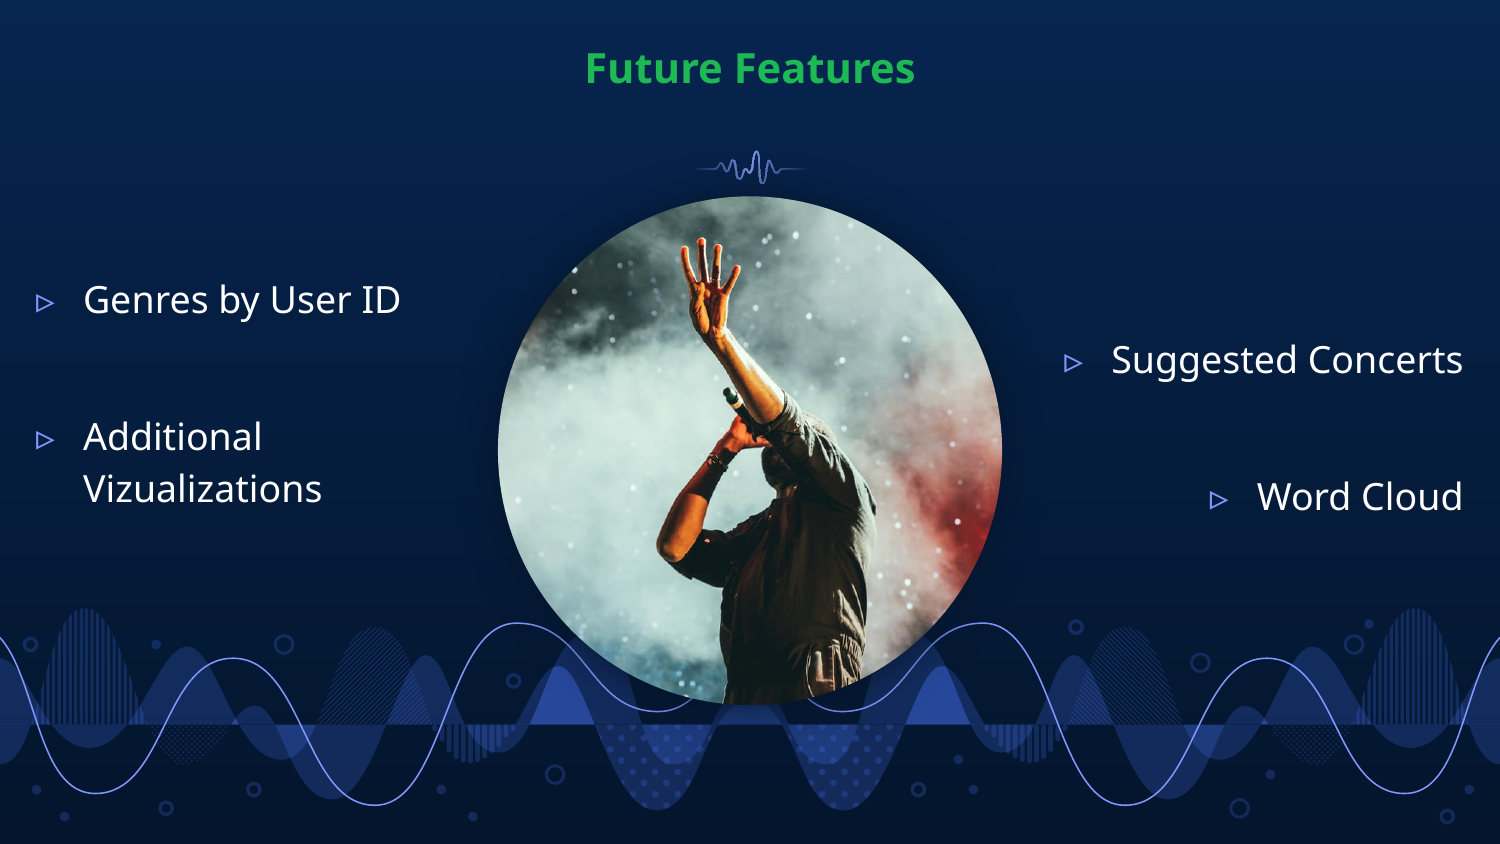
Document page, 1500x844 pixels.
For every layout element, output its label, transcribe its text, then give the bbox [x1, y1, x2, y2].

list Suggested Concerts Word Cloud [1019, 196, 1464, 721]
picture [497, 196, 1003, 706]
list Genres by User ID Additional Vizualizations [36, 196, 481, 721]
title Future Features [203, 27, 1297, 93]
